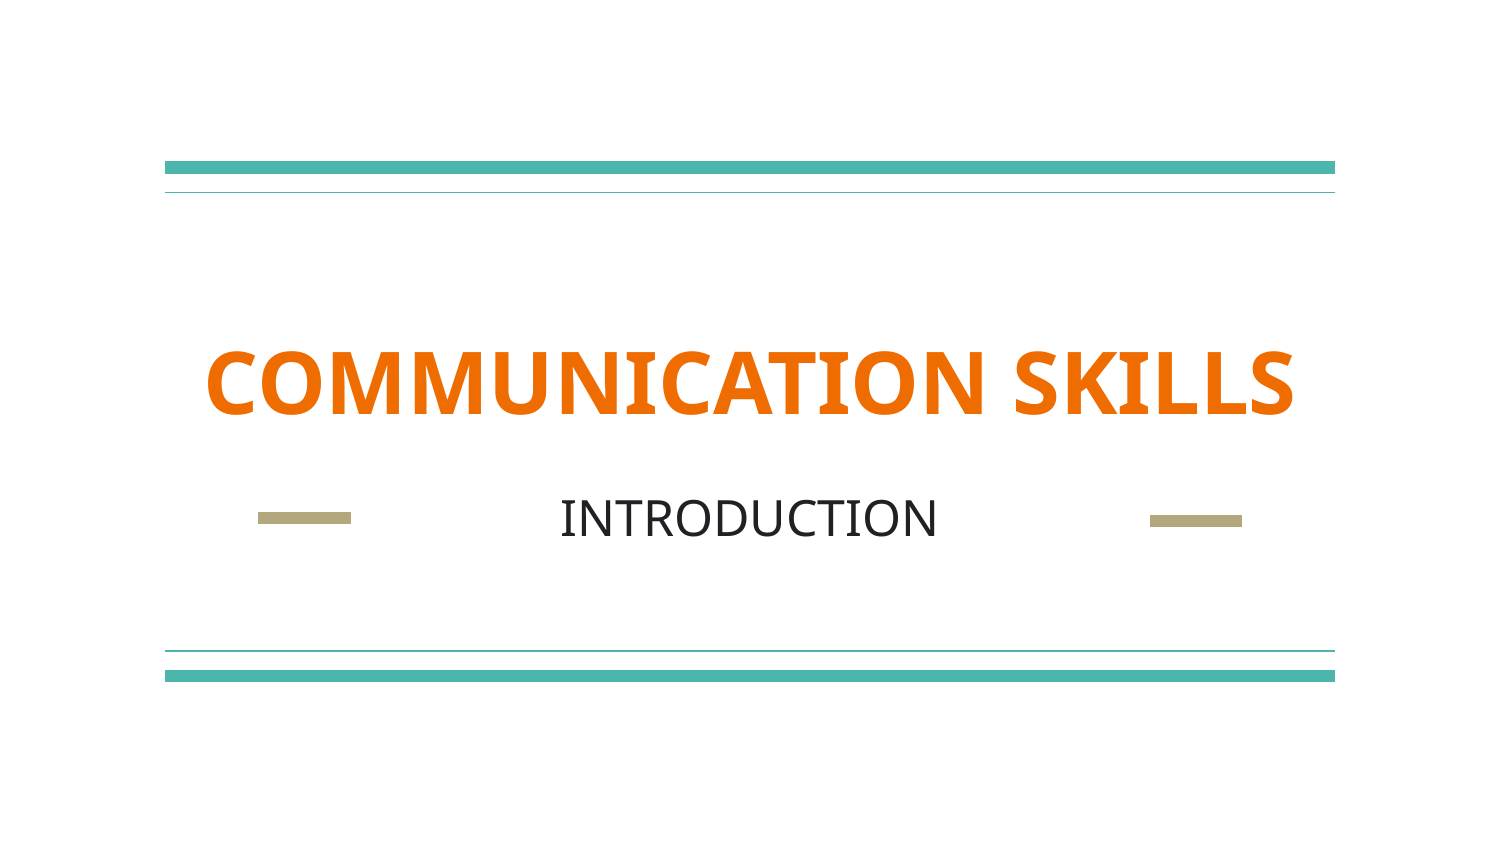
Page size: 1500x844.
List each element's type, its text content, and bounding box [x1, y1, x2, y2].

subtitle INTRODUCTION [350, 467, 1150, 598]
title COMMUNICATION SKILLS [164, 287, 1336, 456]
